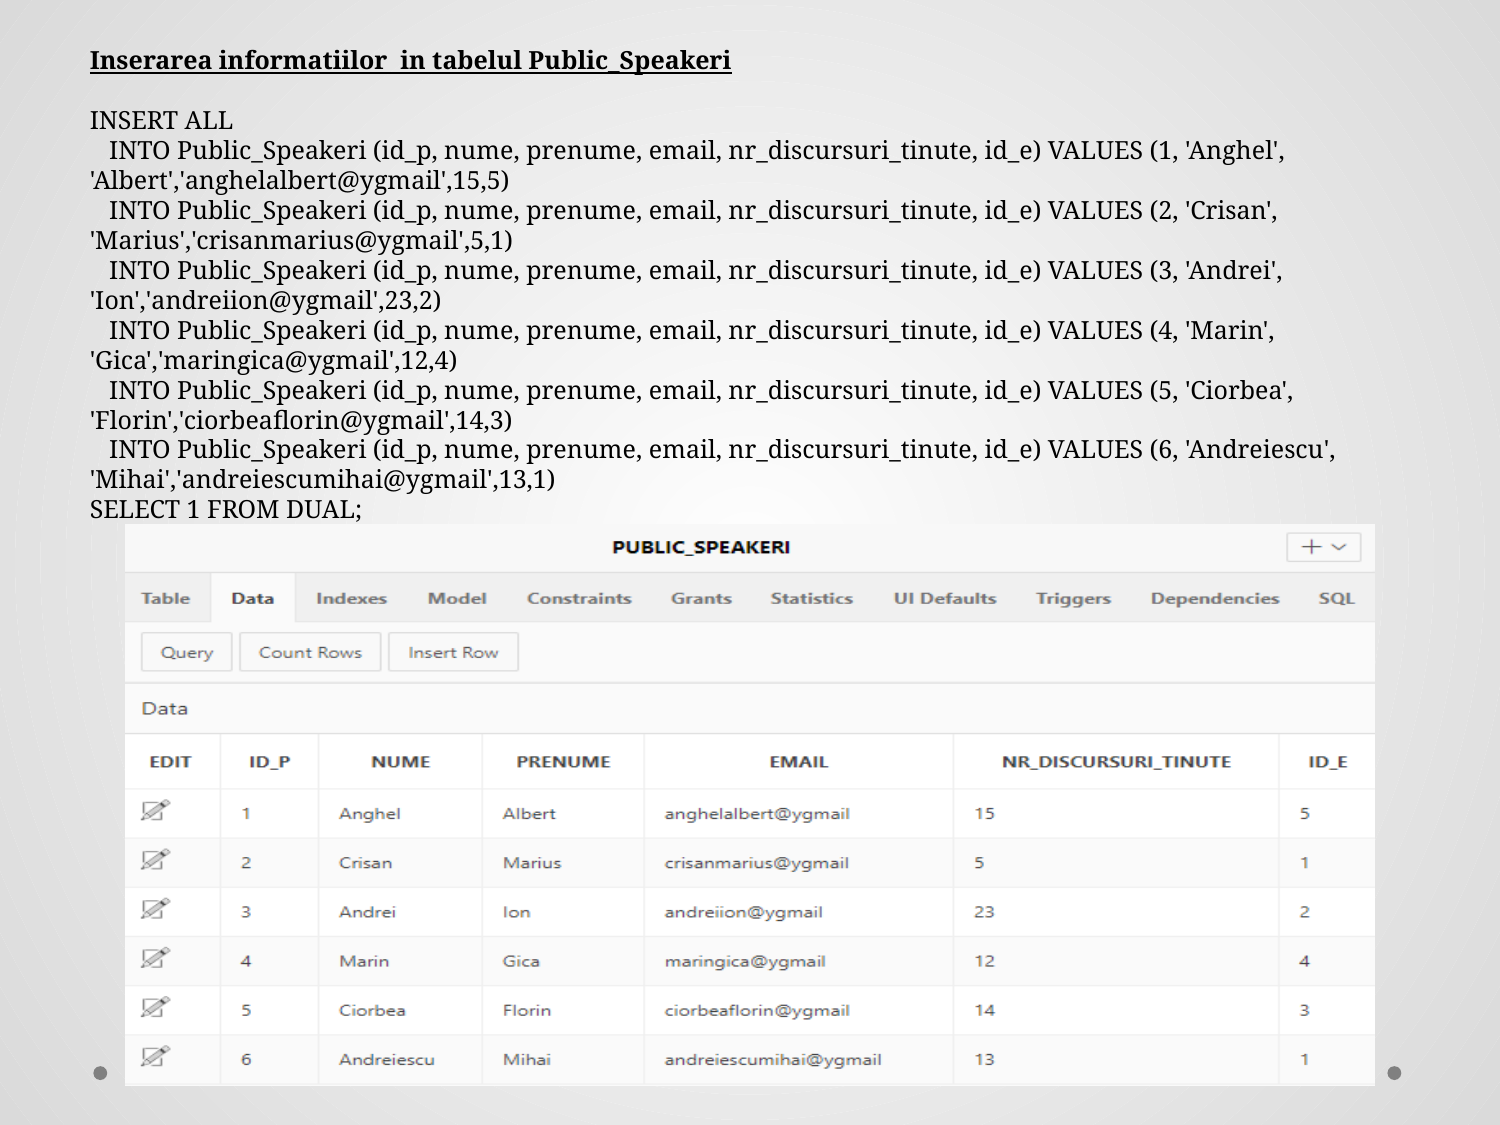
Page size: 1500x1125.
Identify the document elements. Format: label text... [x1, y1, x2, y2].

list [124, 524, 1376, 1086]
text_box Inserarea informatiilor in tabelul Public_Speakeri INSERT ALL INTO Public_Speakeri (id_p, nume, prenume, email, nr_discursuri_tinute, id_e) VALUES (1, 'Anghel', 'Albert','anghelalbert@ygmail',15,5) INTO Public_Speakeri (id_p, nume, prenume, email, nr_discursuri_tinute, id_e) VALUES (2, 'Crisan', 'Marius','crisanmarius@ygmail',5,1) INTO Public_Speakeri (id_p, nume, prenume, email, nr_discursuri_tinute, id_e) VALUES (3, 'Andrei', 'Ion','andreiion@ygmail',23,2) INTO Public_Speakeri (id_p, nume, prenume, email, nr_discursuri_tinute, id_e) VALUES (4, 'Marin', 'Gica','maringica@ygmail',12,4) INTO Public_Speakeri (id_p, nume, prenume, email, nr_discursuri_tinute, id_e) VALUES (5, 'Ciorbea', 'Florin','ciorbeaflorin@ygmail',14,3) INTO Public_Speakeri (id_p, nume, prenume, email, nr_discursuri_tinute, id_e) VALUES (6, 'Andreiescu', 'Mihai','andreiescumihai@ygmail',13,1) SELECT 1 FROM DUAL; [74, 37, 1425, 532]
